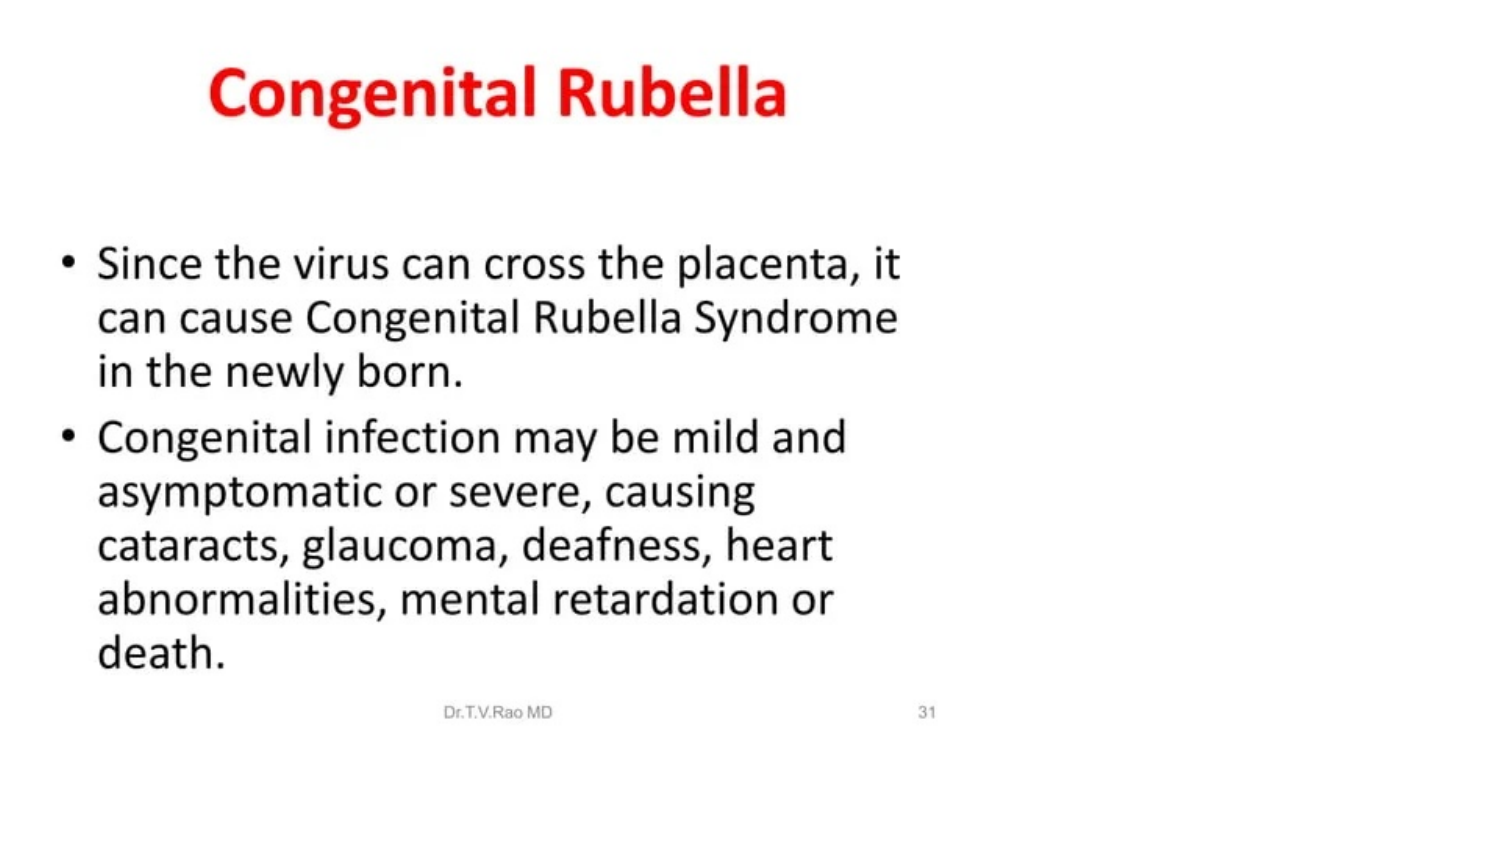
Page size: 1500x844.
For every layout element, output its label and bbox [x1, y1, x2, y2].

picture [0, 0, 997, 748]
